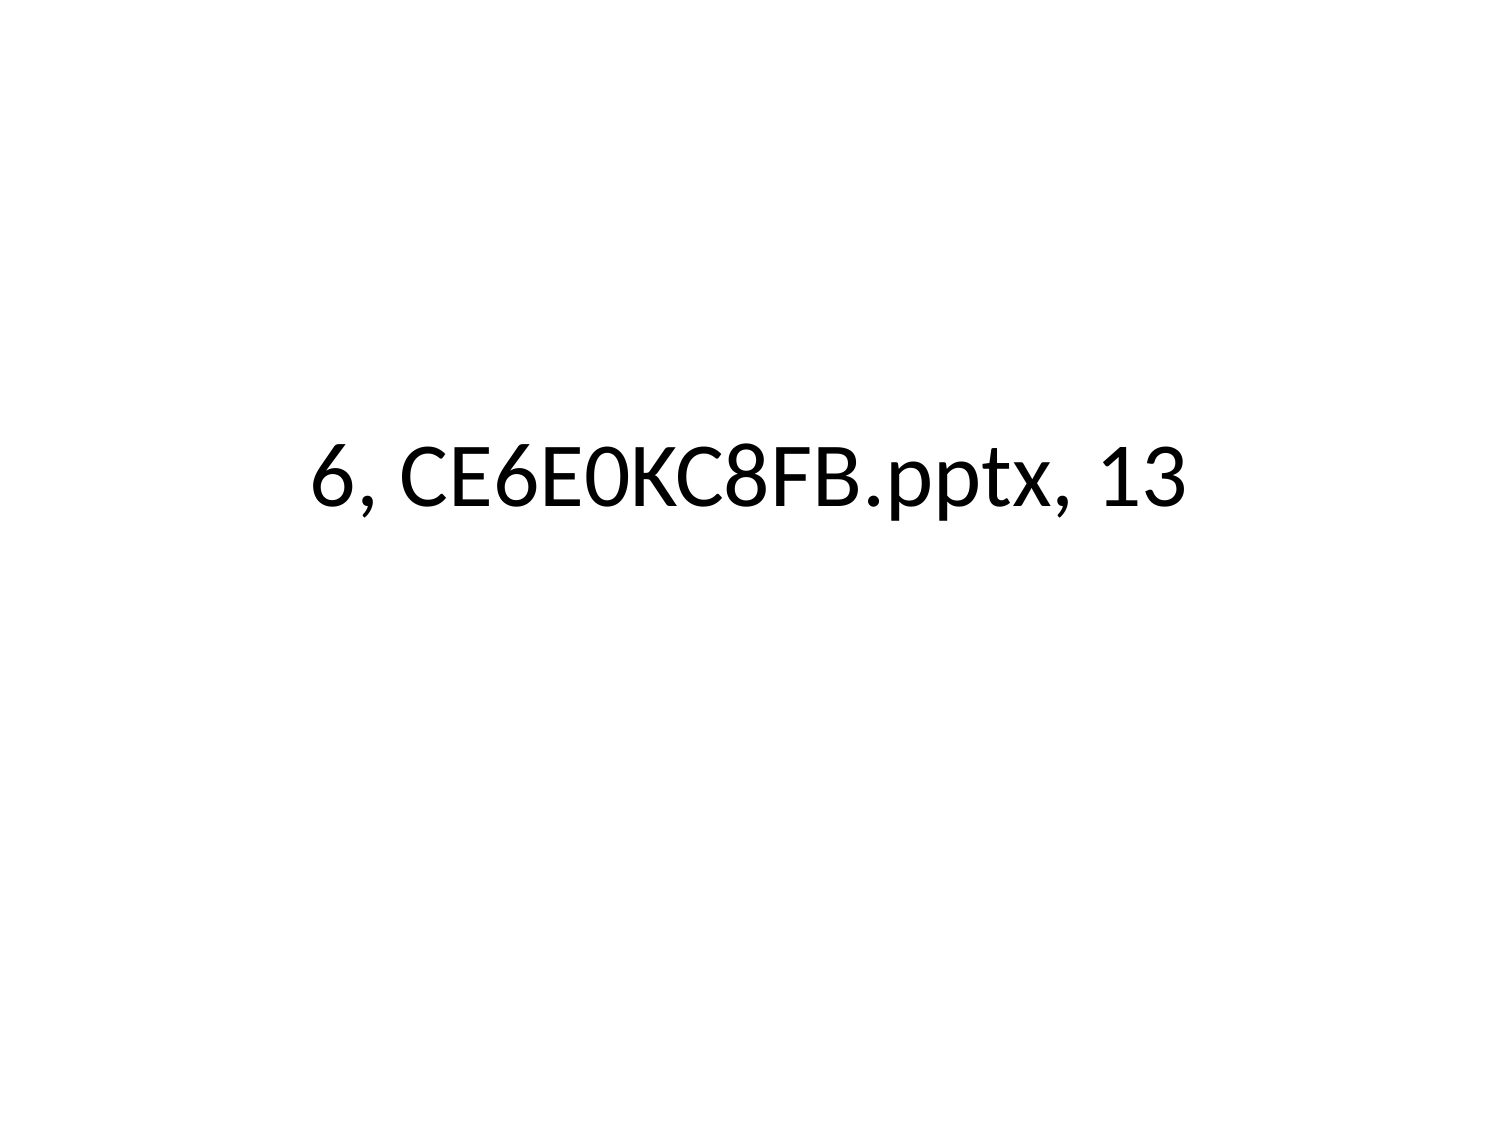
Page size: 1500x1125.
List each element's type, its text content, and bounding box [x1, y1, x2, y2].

title 6, CE6E0KC8FB.pptx, 13 [112, 349, 1388, 591]
